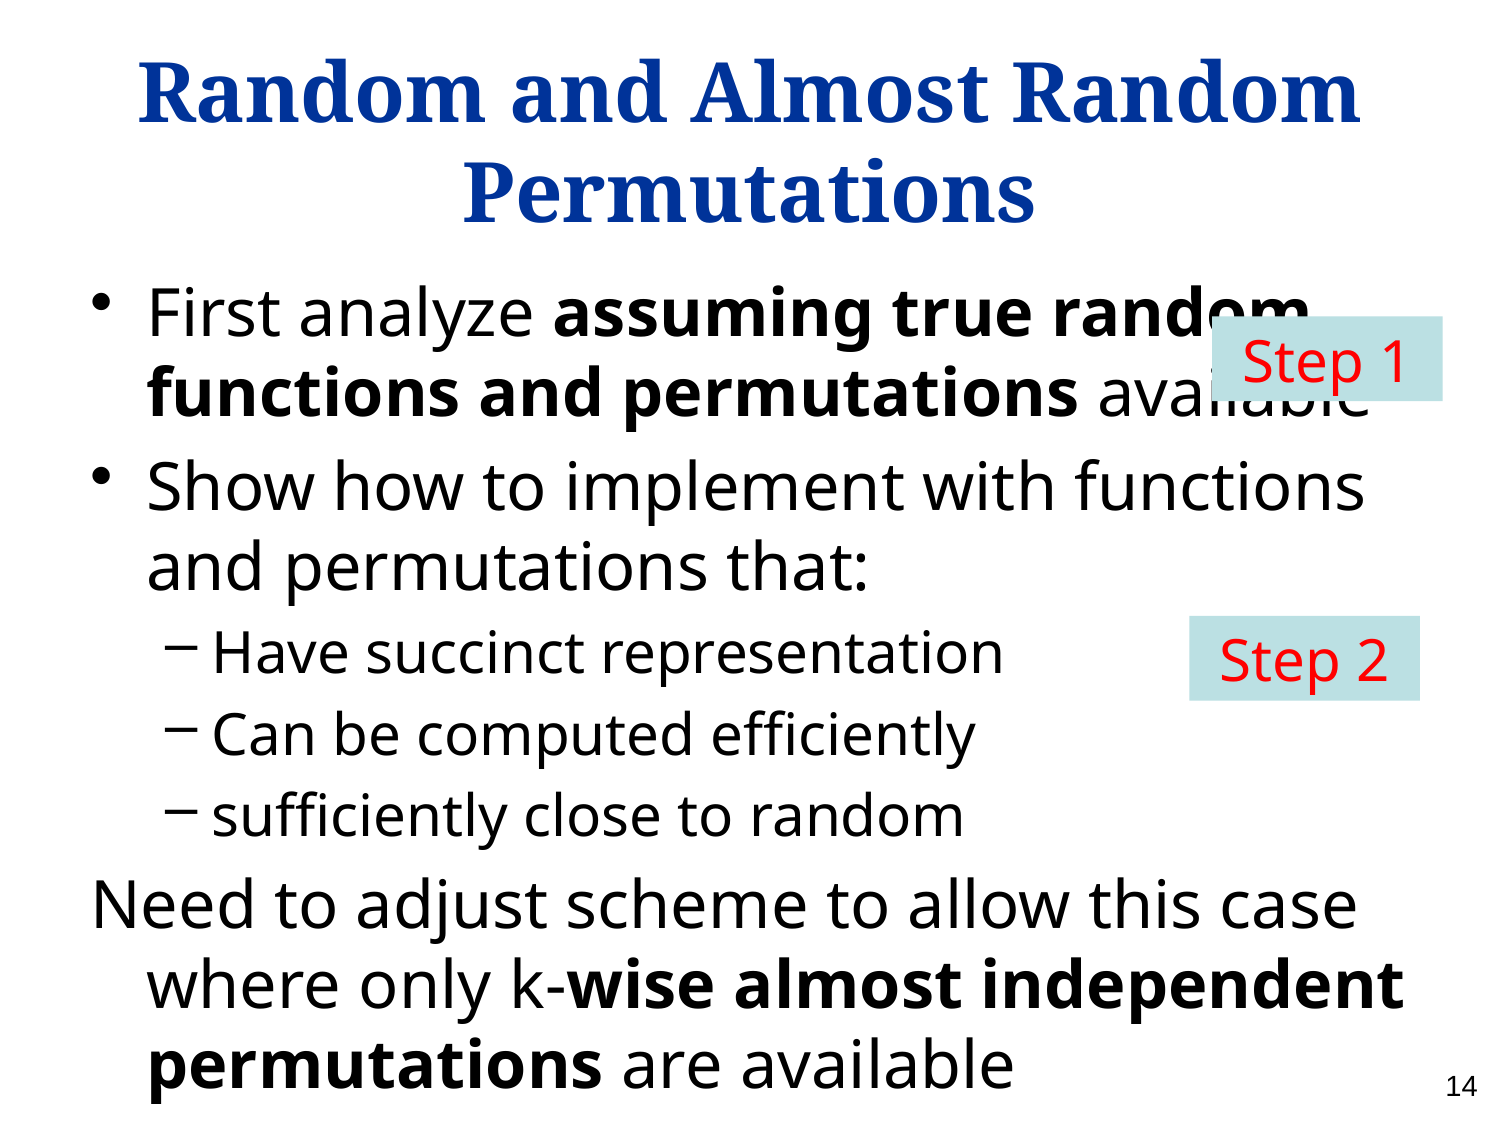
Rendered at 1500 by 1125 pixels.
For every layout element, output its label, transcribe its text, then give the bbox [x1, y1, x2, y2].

list First analyze assuming true random functions and permutations available Show how to implement with functions and permutations that: Have succinct representation Can be computed efficiently sufficiently close to random Need to adjust scheme to allow this case where only k-wise almost independent permutations are available [74, 262, 1426, 1006]
title Random and Almost Random Permutations [74, 44, 1426, 233]
slide_number 14 [1142, 1059, 1494, 1103]
text_box Step 2 [1189, 615, 1420, 701]
text_box Step 1 [1212, 316, 1443, 402]
